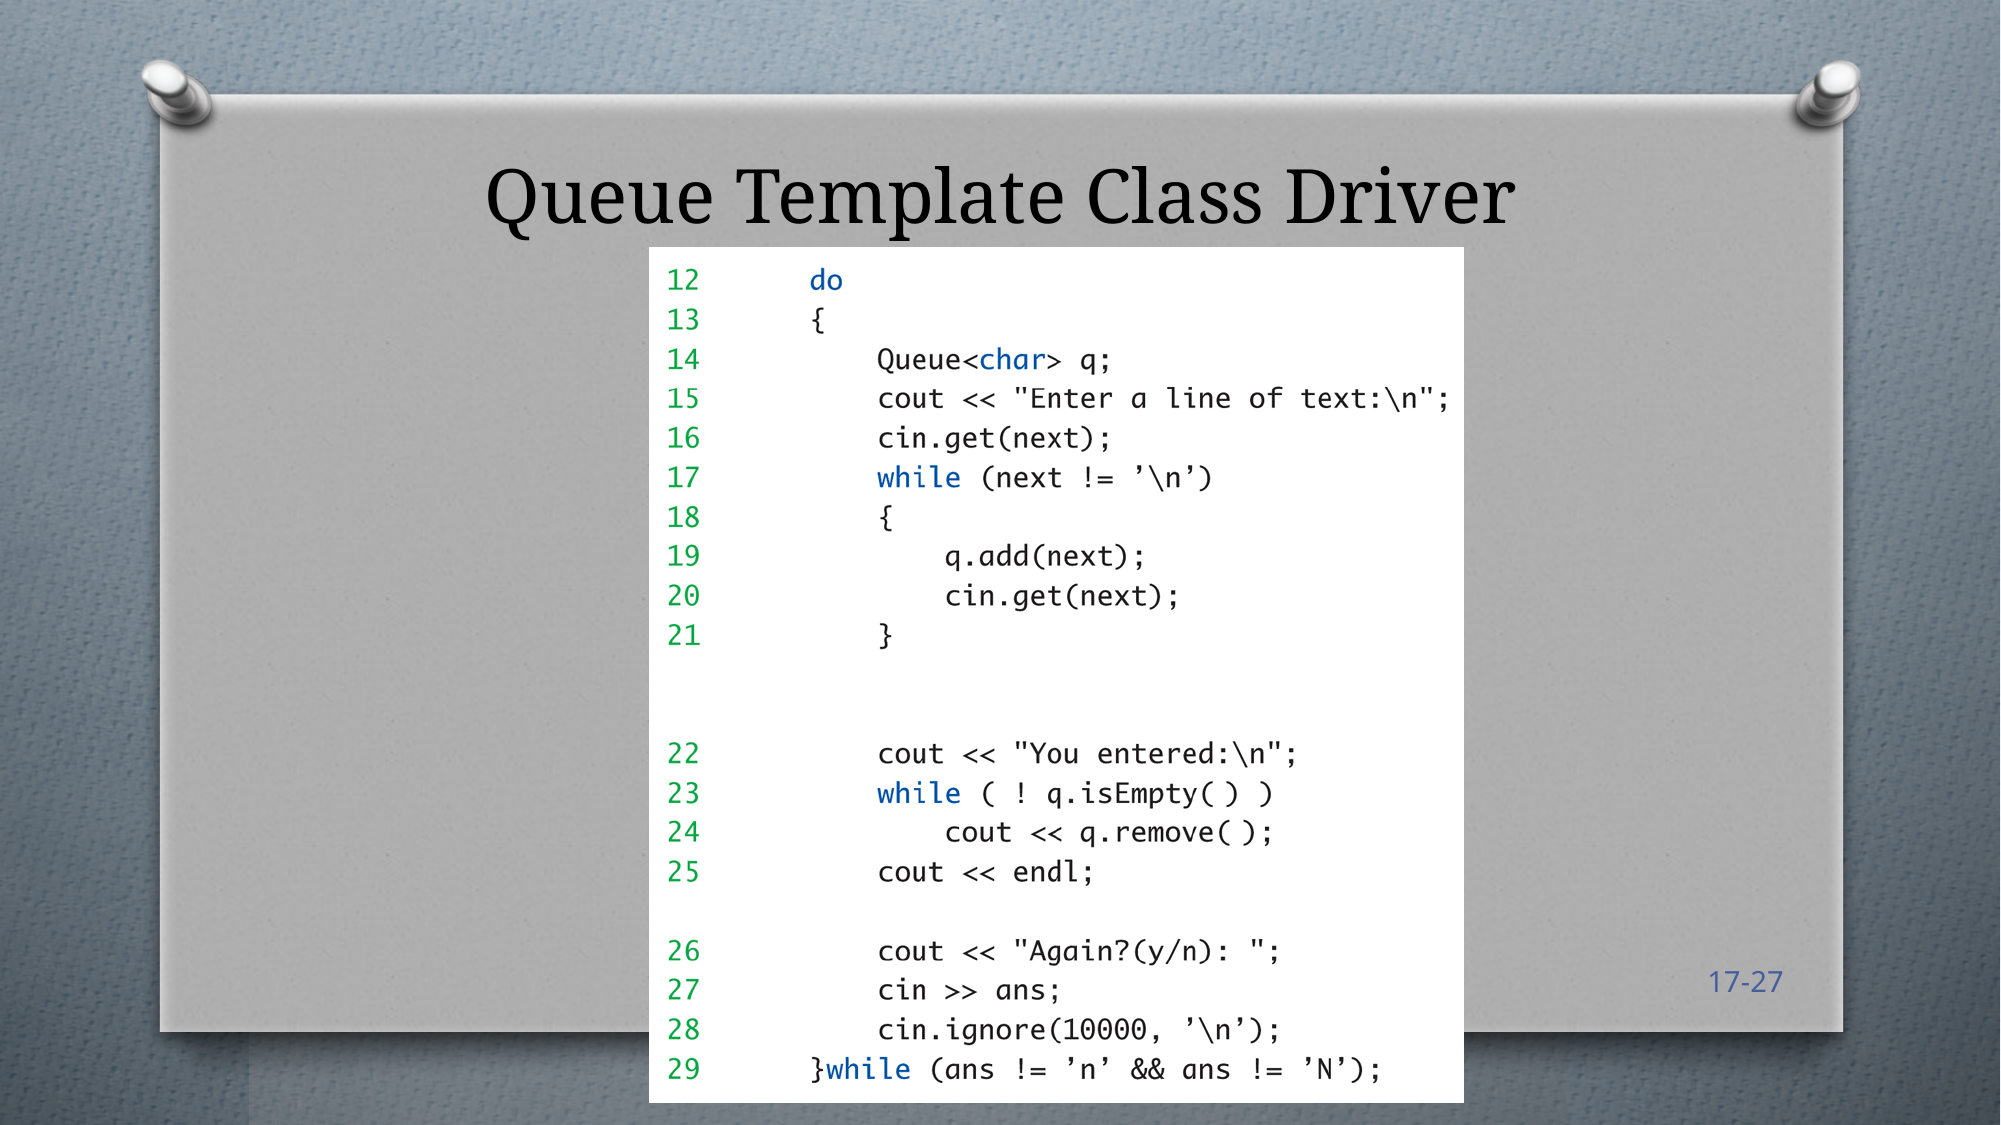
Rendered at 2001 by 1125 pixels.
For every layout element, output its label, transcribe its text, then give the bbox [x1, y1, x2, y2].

title Queue Template Class Driver [239, 95, 1763, 293]
picture [648, 247, 1465, 1104]
picture [107, 24, 256, 158]
slide_number 17-27 [1677, 952, 1799, 1013]
picture [1764, 30, 1911, 161]
